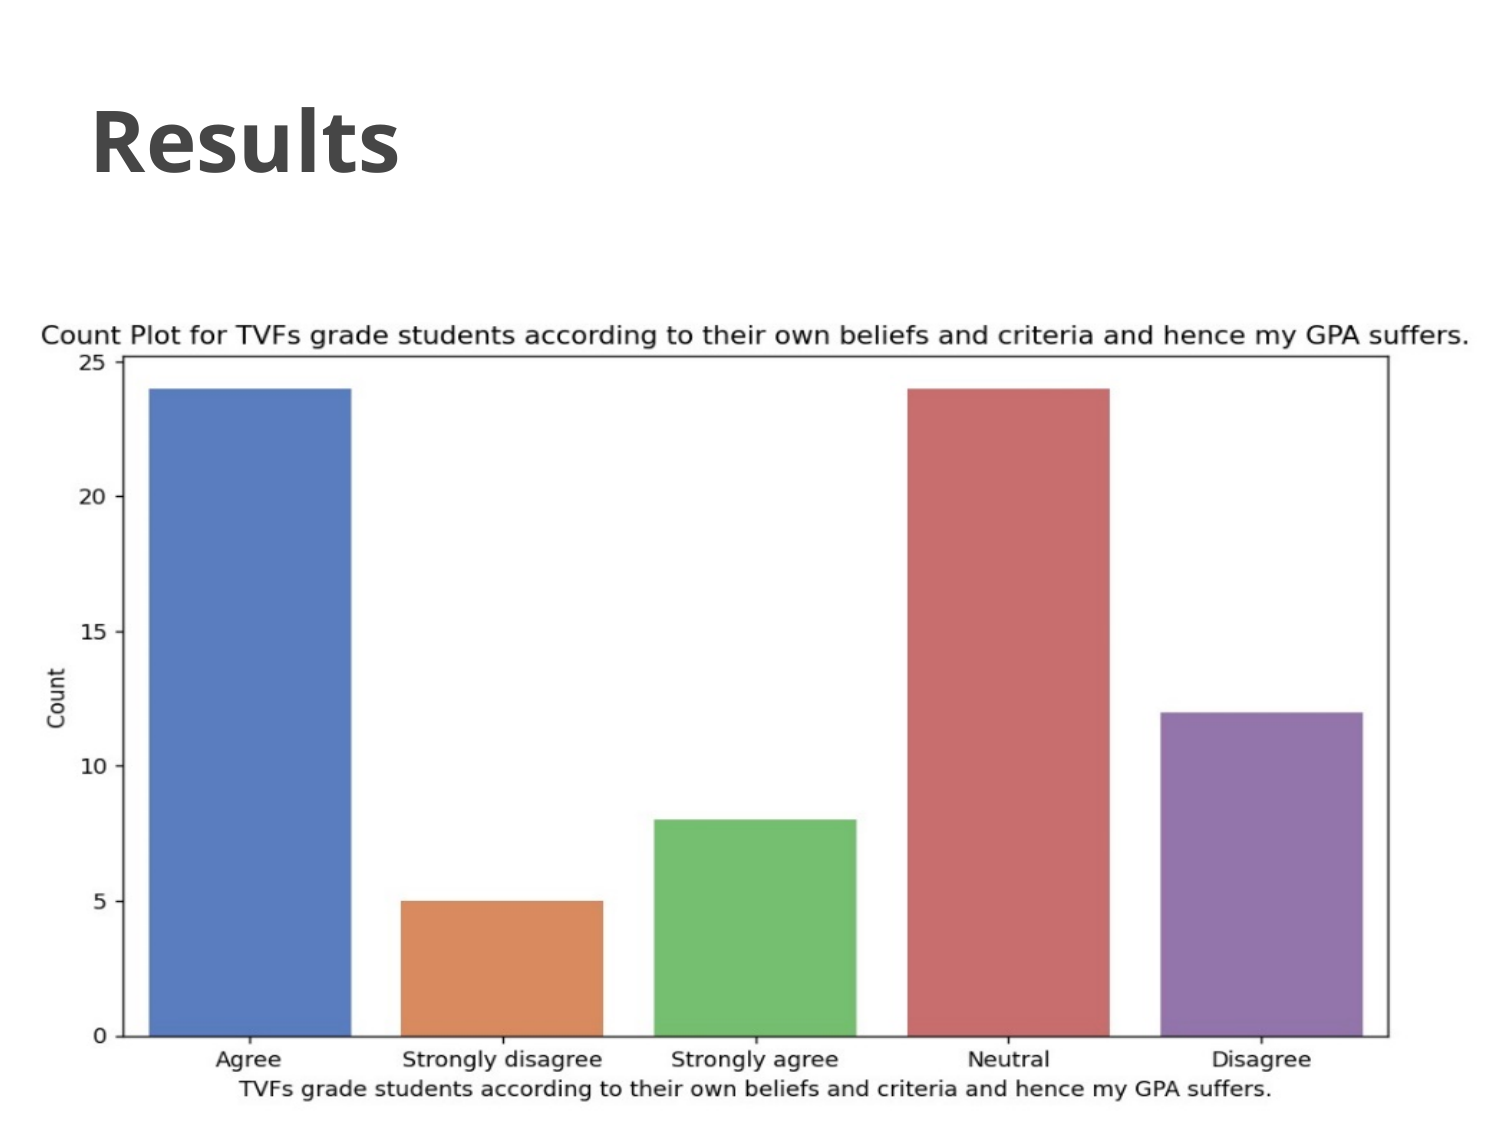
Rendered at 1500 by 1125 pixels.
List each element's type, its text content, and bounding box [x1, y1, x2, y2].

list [0, 274, 1500, 1125]
title Results [75, 45, 1425, 233]
